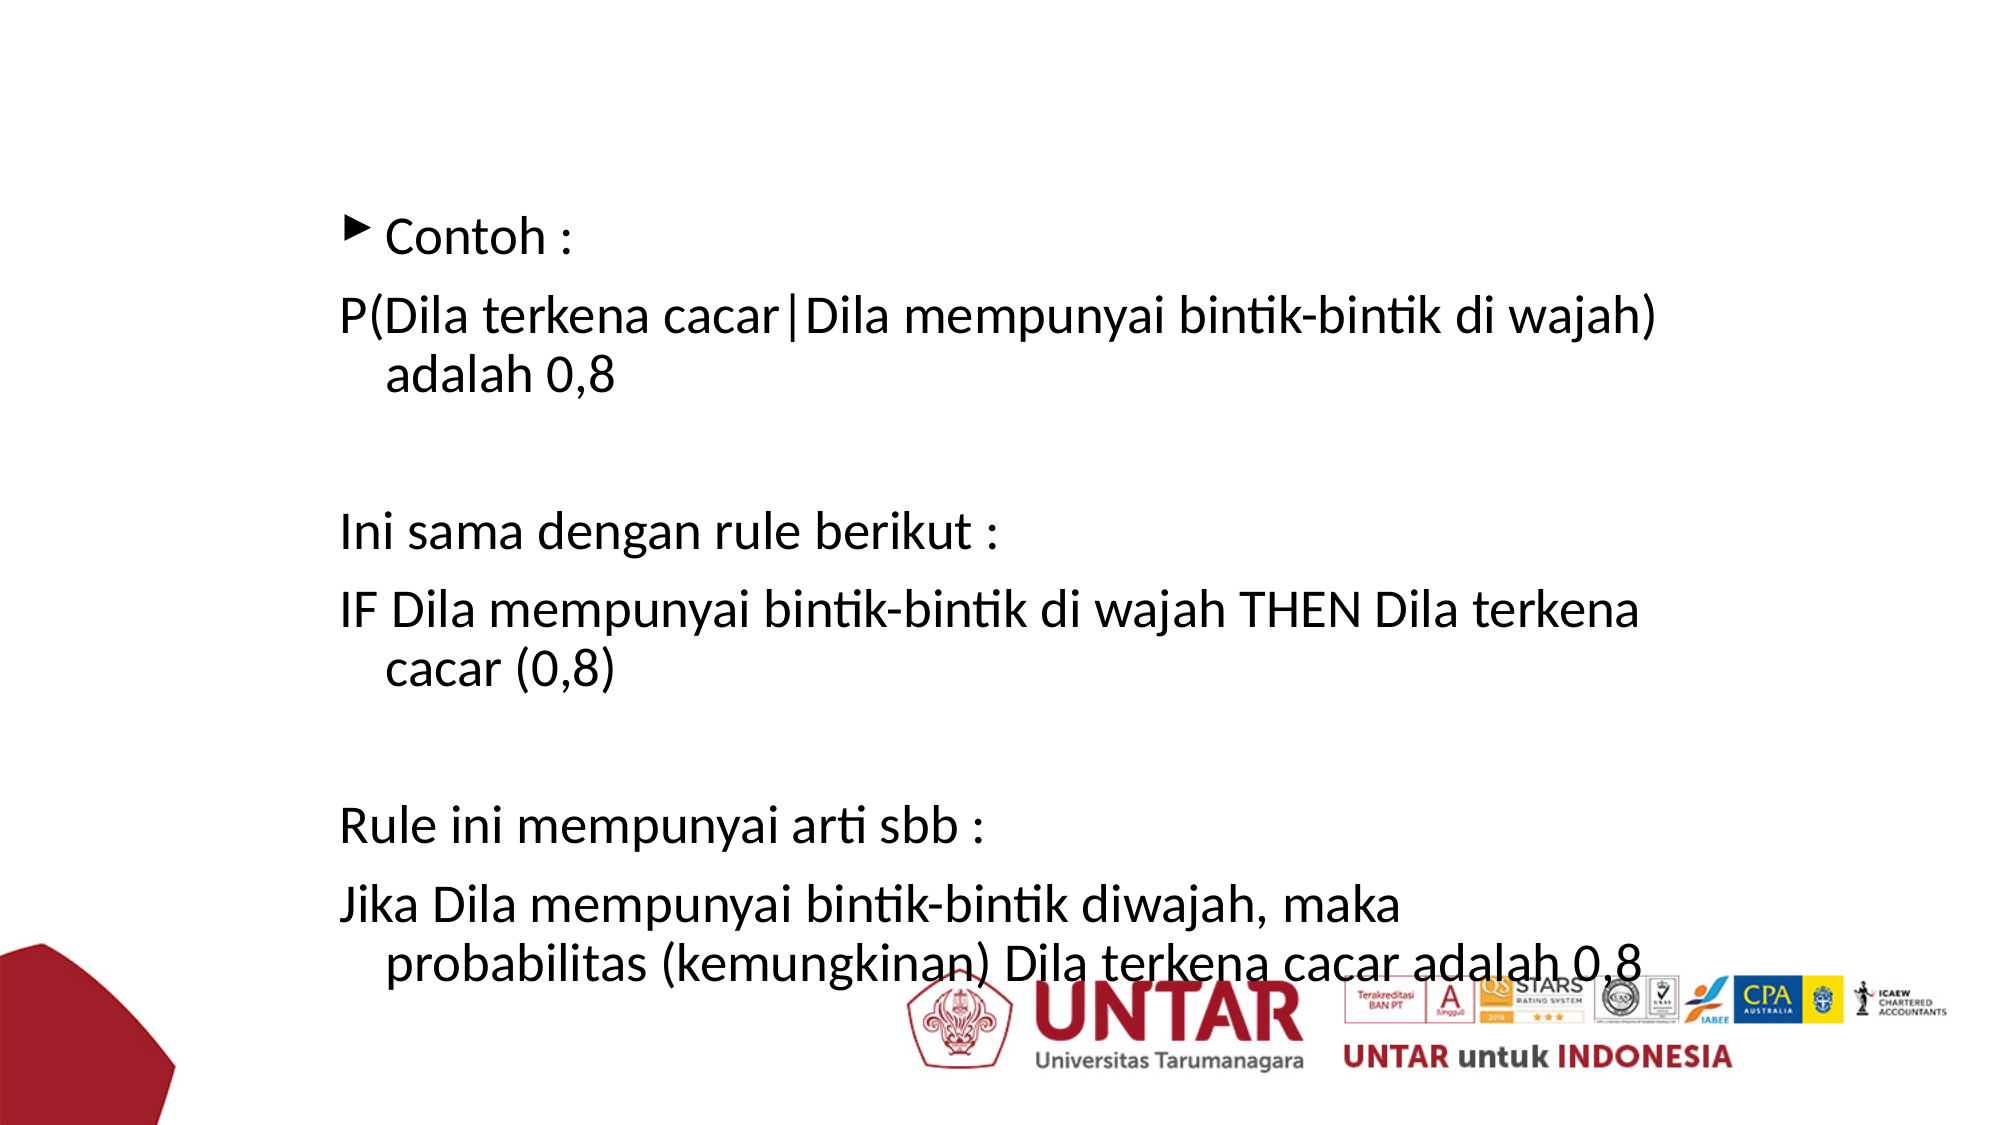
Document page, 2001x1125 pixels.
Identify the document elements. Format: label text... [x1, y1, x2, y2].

picture [0, 0, 2001, 1125]
list Contoh : P(Dila terkena cacar|Dila mempunyai bintik-bintik di wajah) adalah 0,8 Ini sama dengan rule berikut : IF Dila mempunyai bintik-bintik di wajah THEN Dila terkena cacar (0,8) Rule ini mempunyai arti sbb : Jika Dila mempunyai bintik-bintik diwajah, maka probabilitas (kemungkinan) Dila terkena cacar adalah 0,8 [324, 200, 1675, 1010]
